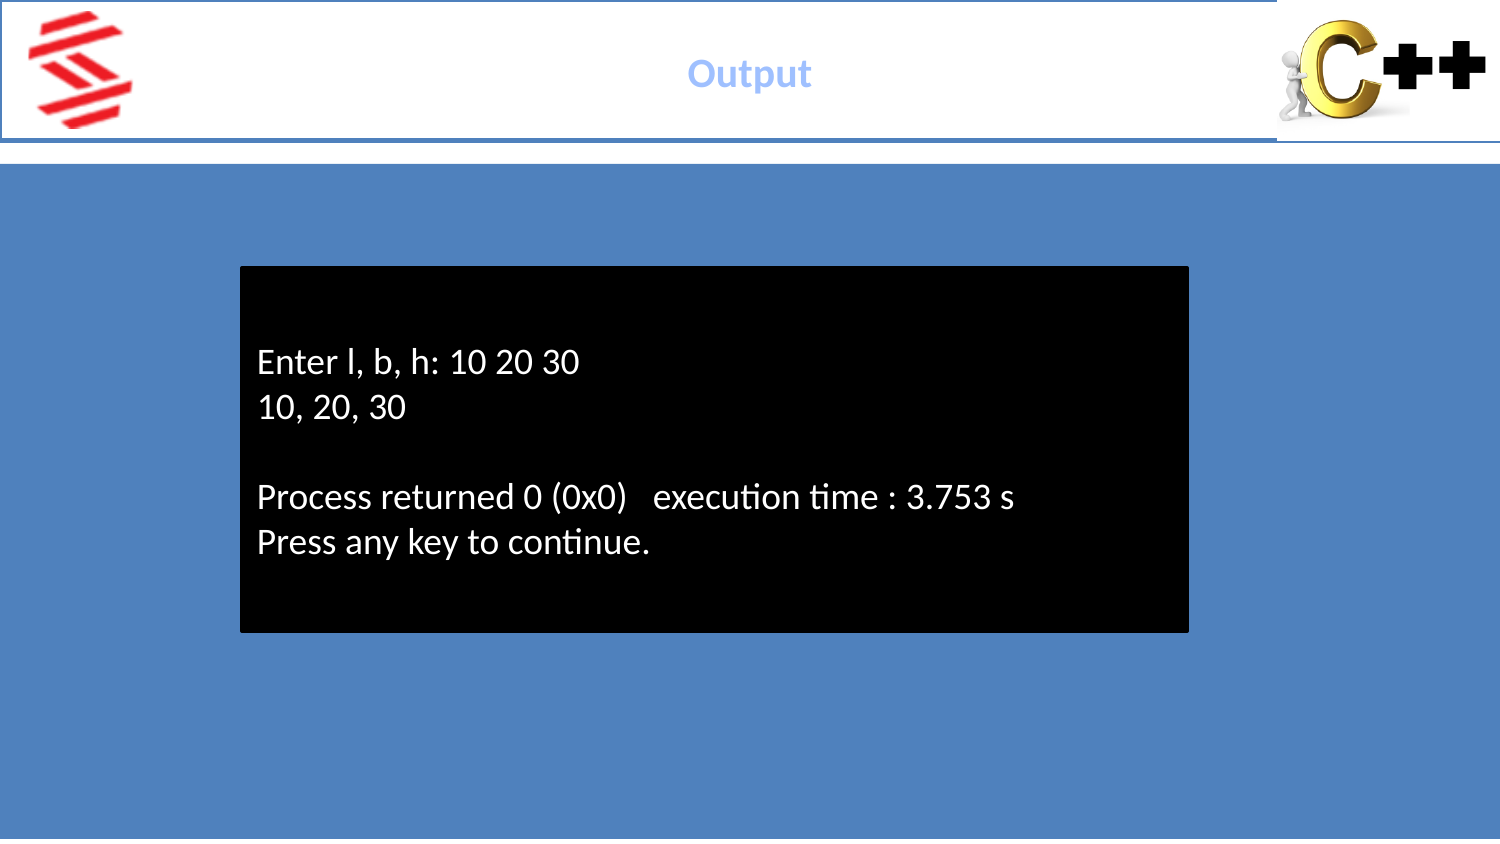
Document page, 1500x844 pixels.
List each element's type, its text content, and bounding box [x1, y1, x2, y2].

picture [1277, 0, 1500, 141]
text_box Enter l, b, h: 10 20 30 10, 20, 30 Process returned 0 (0x0) execution time : 3.753 s Press any key to continue. [240, 266, 1189, 633]
text_box [0, 162, 1500, 841]
title Output [0, 0, 1274, 143]
picture [23, 11, 141, 130]
